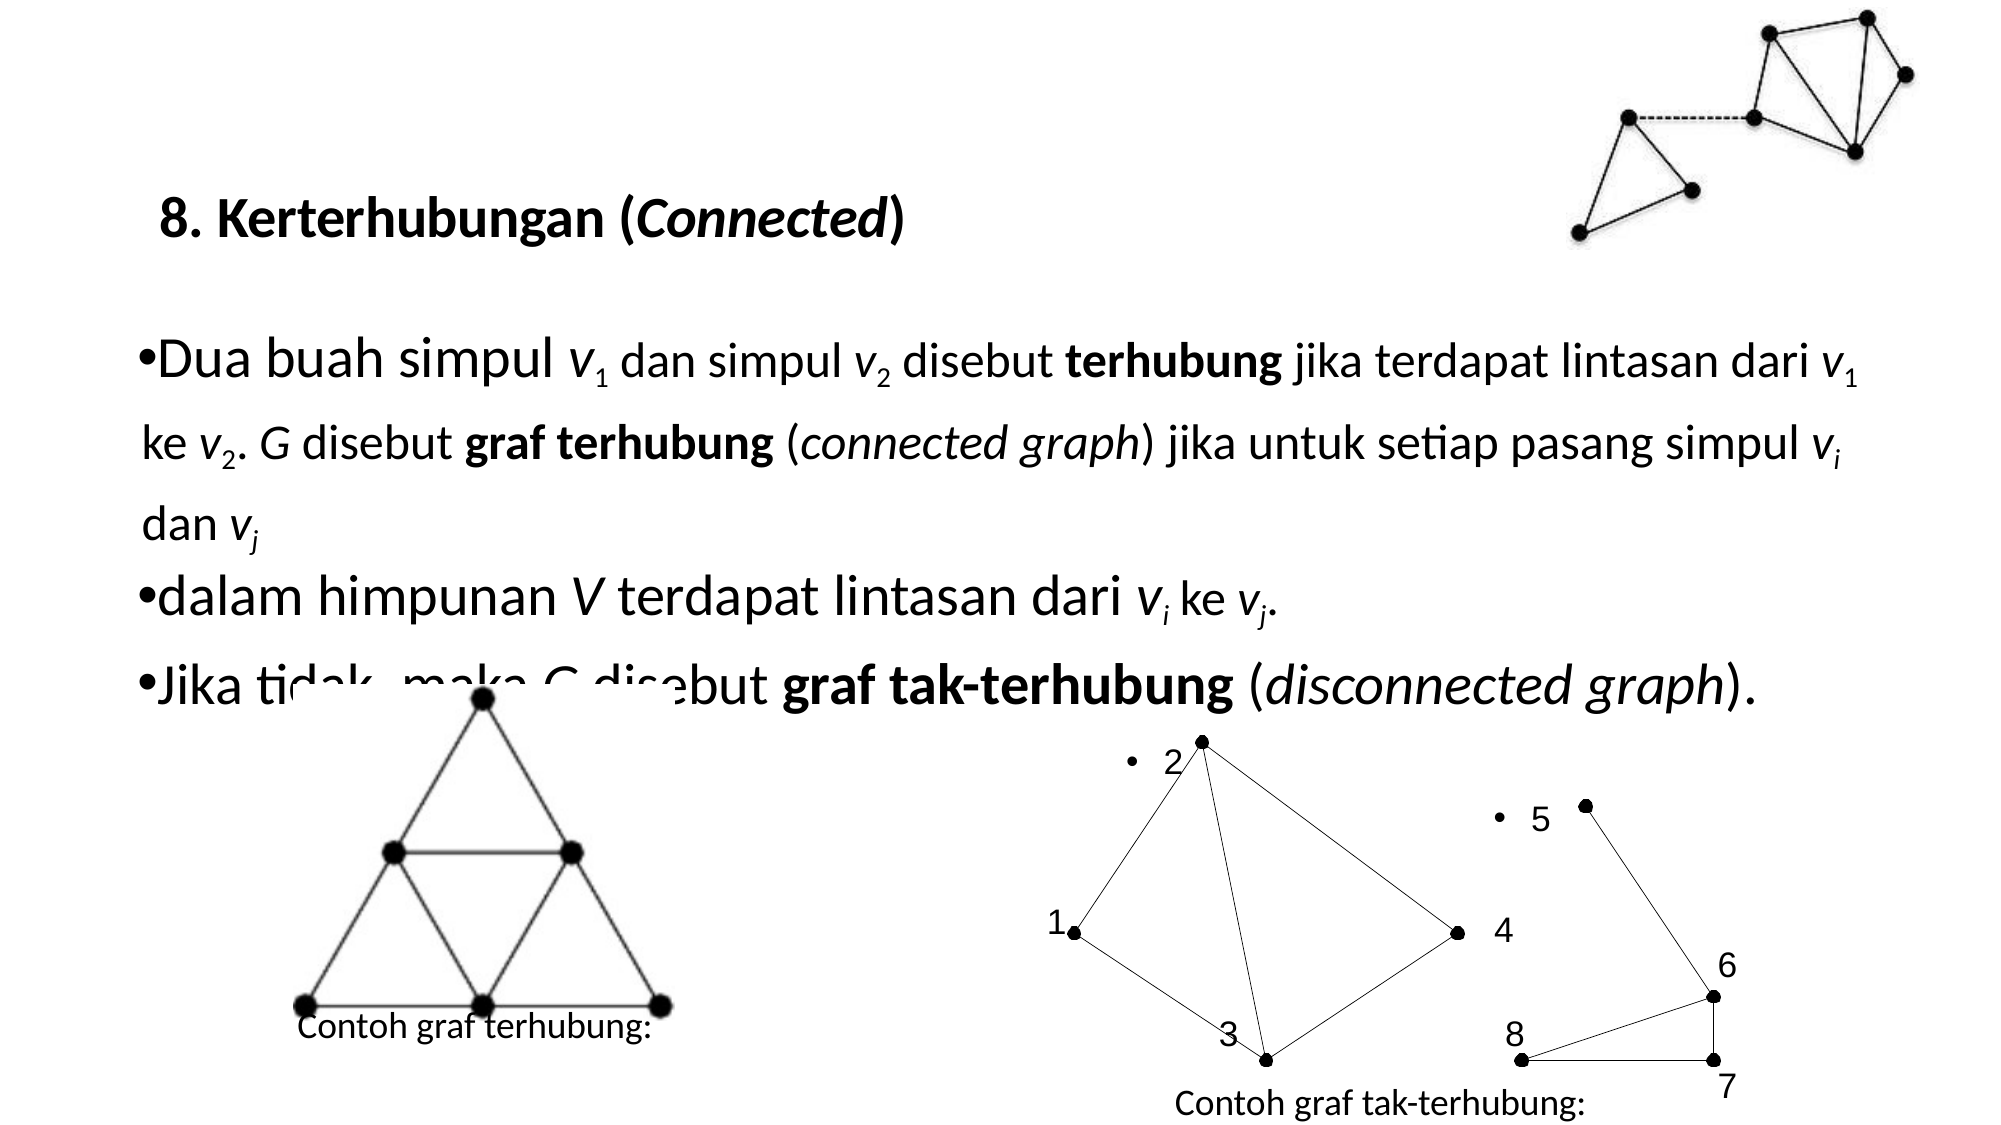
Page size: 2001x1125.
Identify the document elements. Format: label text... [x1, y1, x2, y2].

picture [1566, 7, 1920, 250]
title 8. Kerterhubungan (Connected) [157, 118, 918, 299]
list Dua buah simpul v1 dan simpul v2 disebut terhubung jika terdapat lintasan dari v1 ke v2. G disebut graf terhubung (connected graph) jika untuk setiap pasang simpul vi dan vj dalam himpunan V terdapat lintasan dari vi ke vj. Jika tidak, maka G disebut graf tak-terhubung (disconnected graph). 2 5 [137, 299, 1863, 940]
picture [293, 684, 675, 1021]
text_box Contoh graf terhubung: [295, 1021, 657, 1047]
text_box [1044, 735, 1740, 1125]
